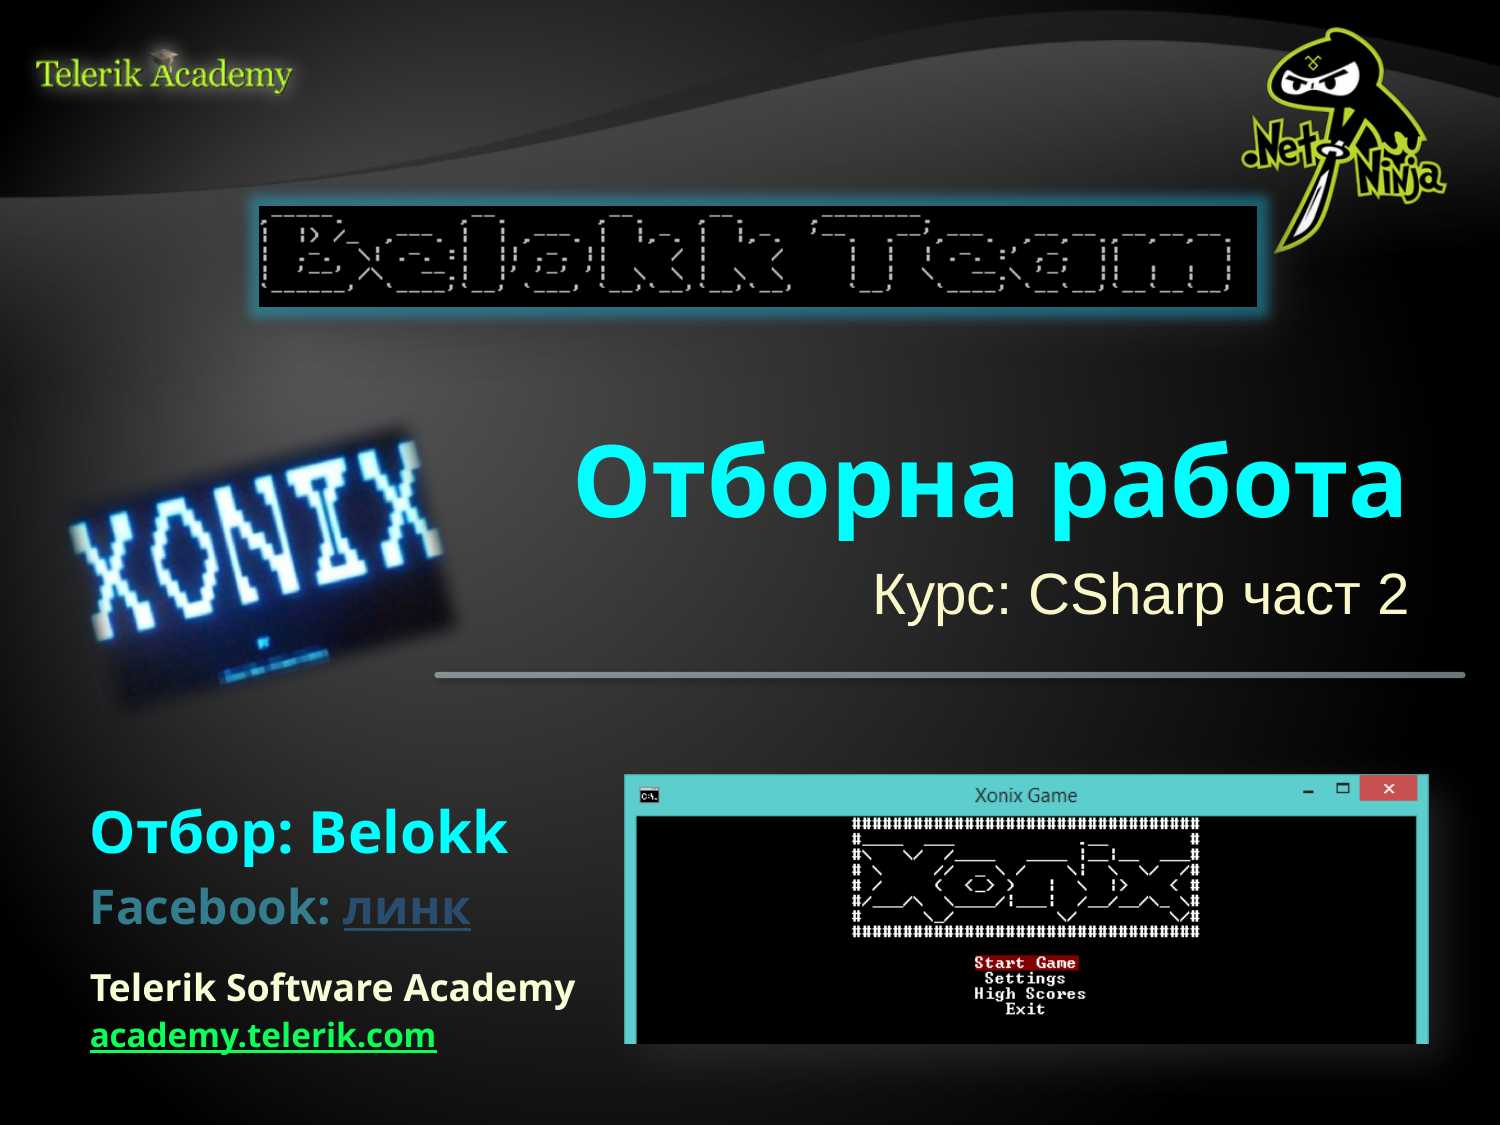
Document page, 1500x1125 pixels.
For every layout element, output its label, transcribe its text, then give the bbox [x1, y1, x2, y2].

list Facebook: линк [75, 868, 607, 945]
subtitle Курс: CSharp част 2 [463, 544, 1425, 638]
list academy.telerik.com [75, 1006, 615, 1063]
list Telerik Software Academy [75, 956, 607, 1006]
picture [0, 0, 1500, 1125]
list Отбор: Belokk [75, 787, 614, 868]
title Отборна работа [75, 287, 1425, 538]
